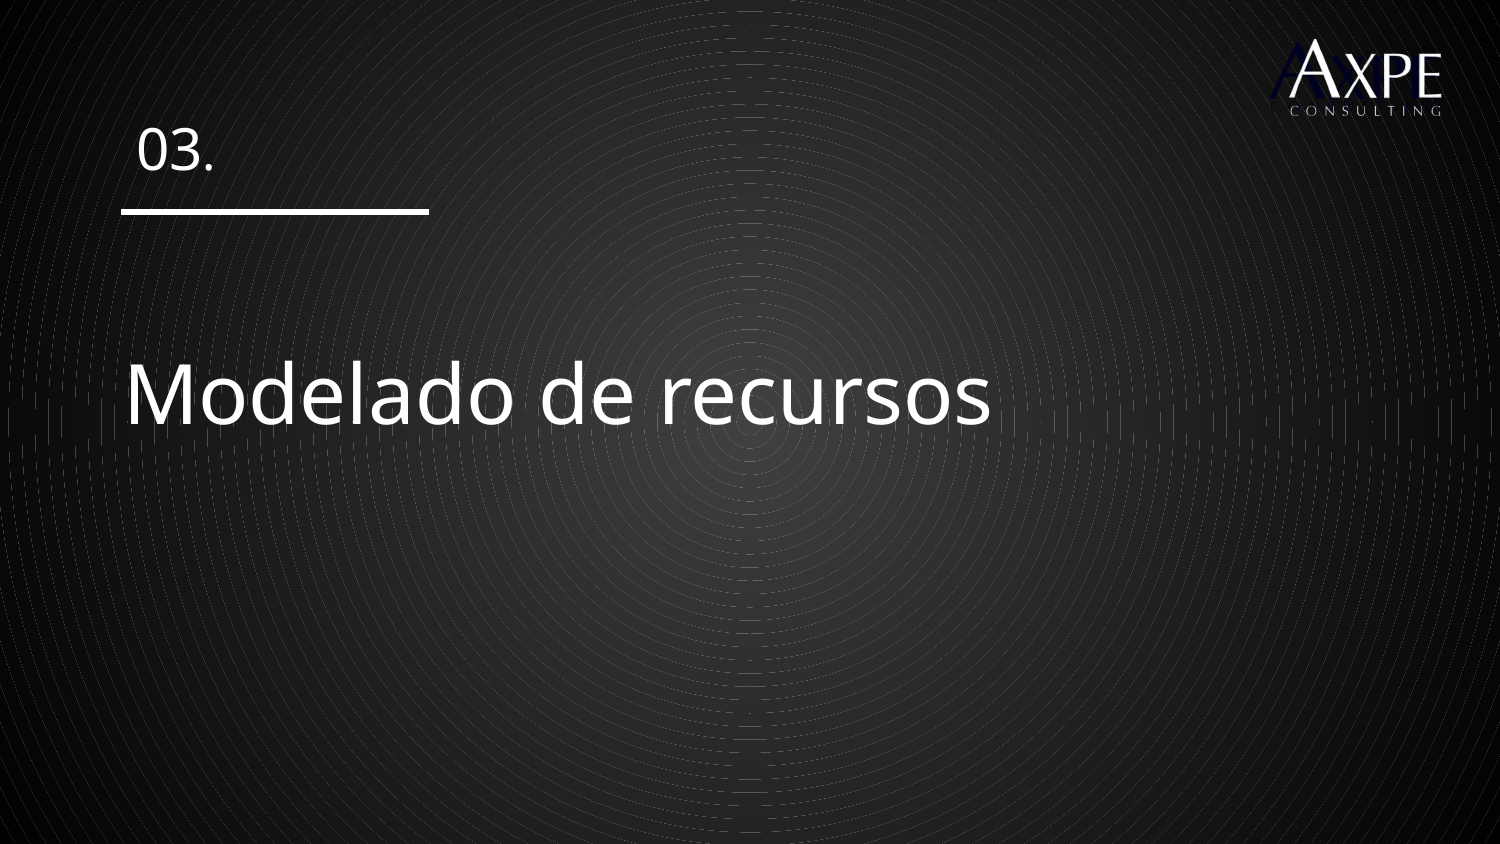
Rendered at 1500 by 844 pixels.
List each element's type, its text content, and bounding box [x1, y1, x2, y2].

text_box Modelado de recursos [108, 325, 1247, 456]
text_box 03. [121, 86, 306, 198]
picture [1257, 37, 1452, 119]
